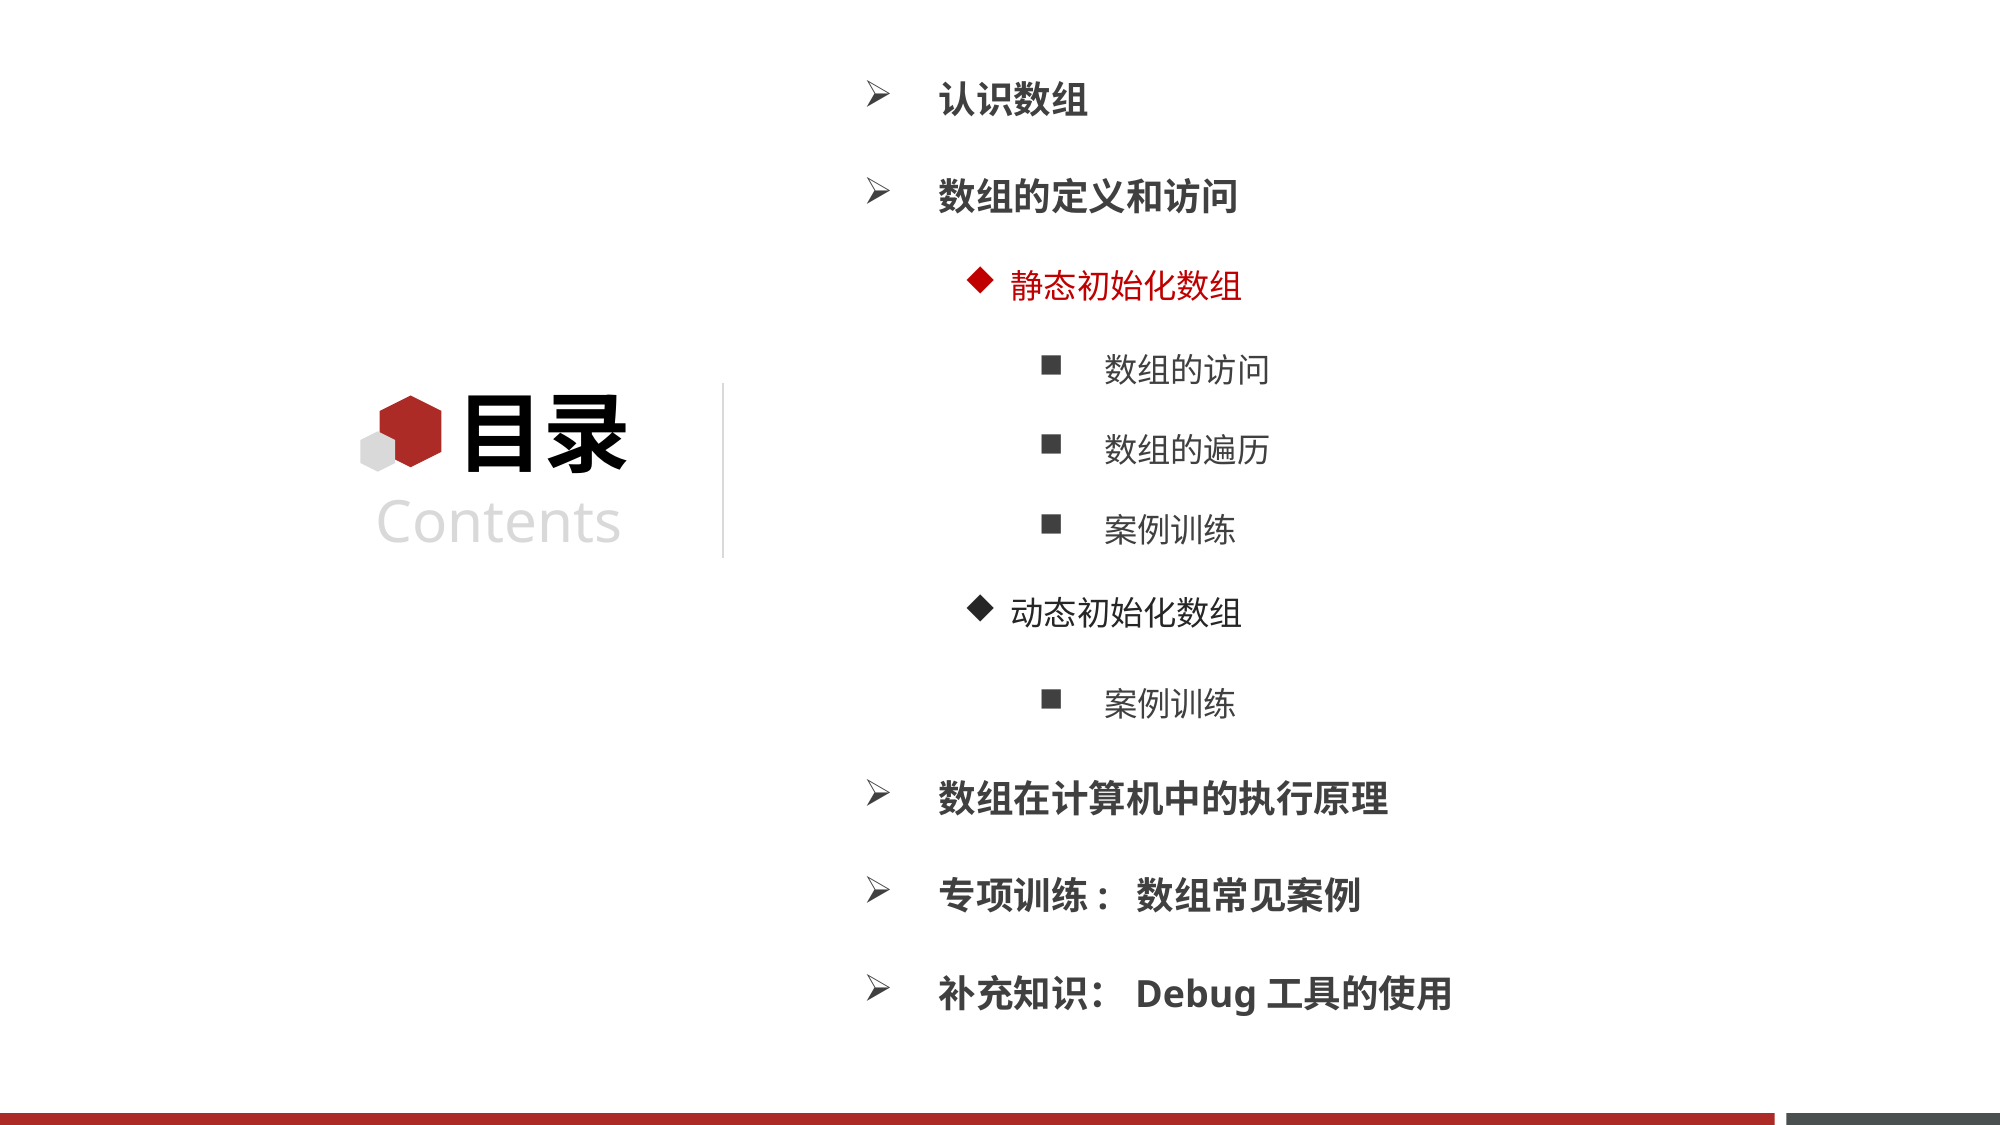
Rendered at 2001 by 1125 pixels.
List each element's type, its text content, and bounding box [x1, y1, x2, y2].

list 认识数组 数组的定义和访问 静态初始化数组 动态初始化数组 数组在计算机中的执行原理 专项训练: 数组常见案例 补充知识：Debug工具的使用 [848, 148, 1739, 897]
text_box 案例训练 [773, 635, 1518, 731]
text_box 数组的访问 数组的遍历 案例训练 [773, 301, 1518, 635]
